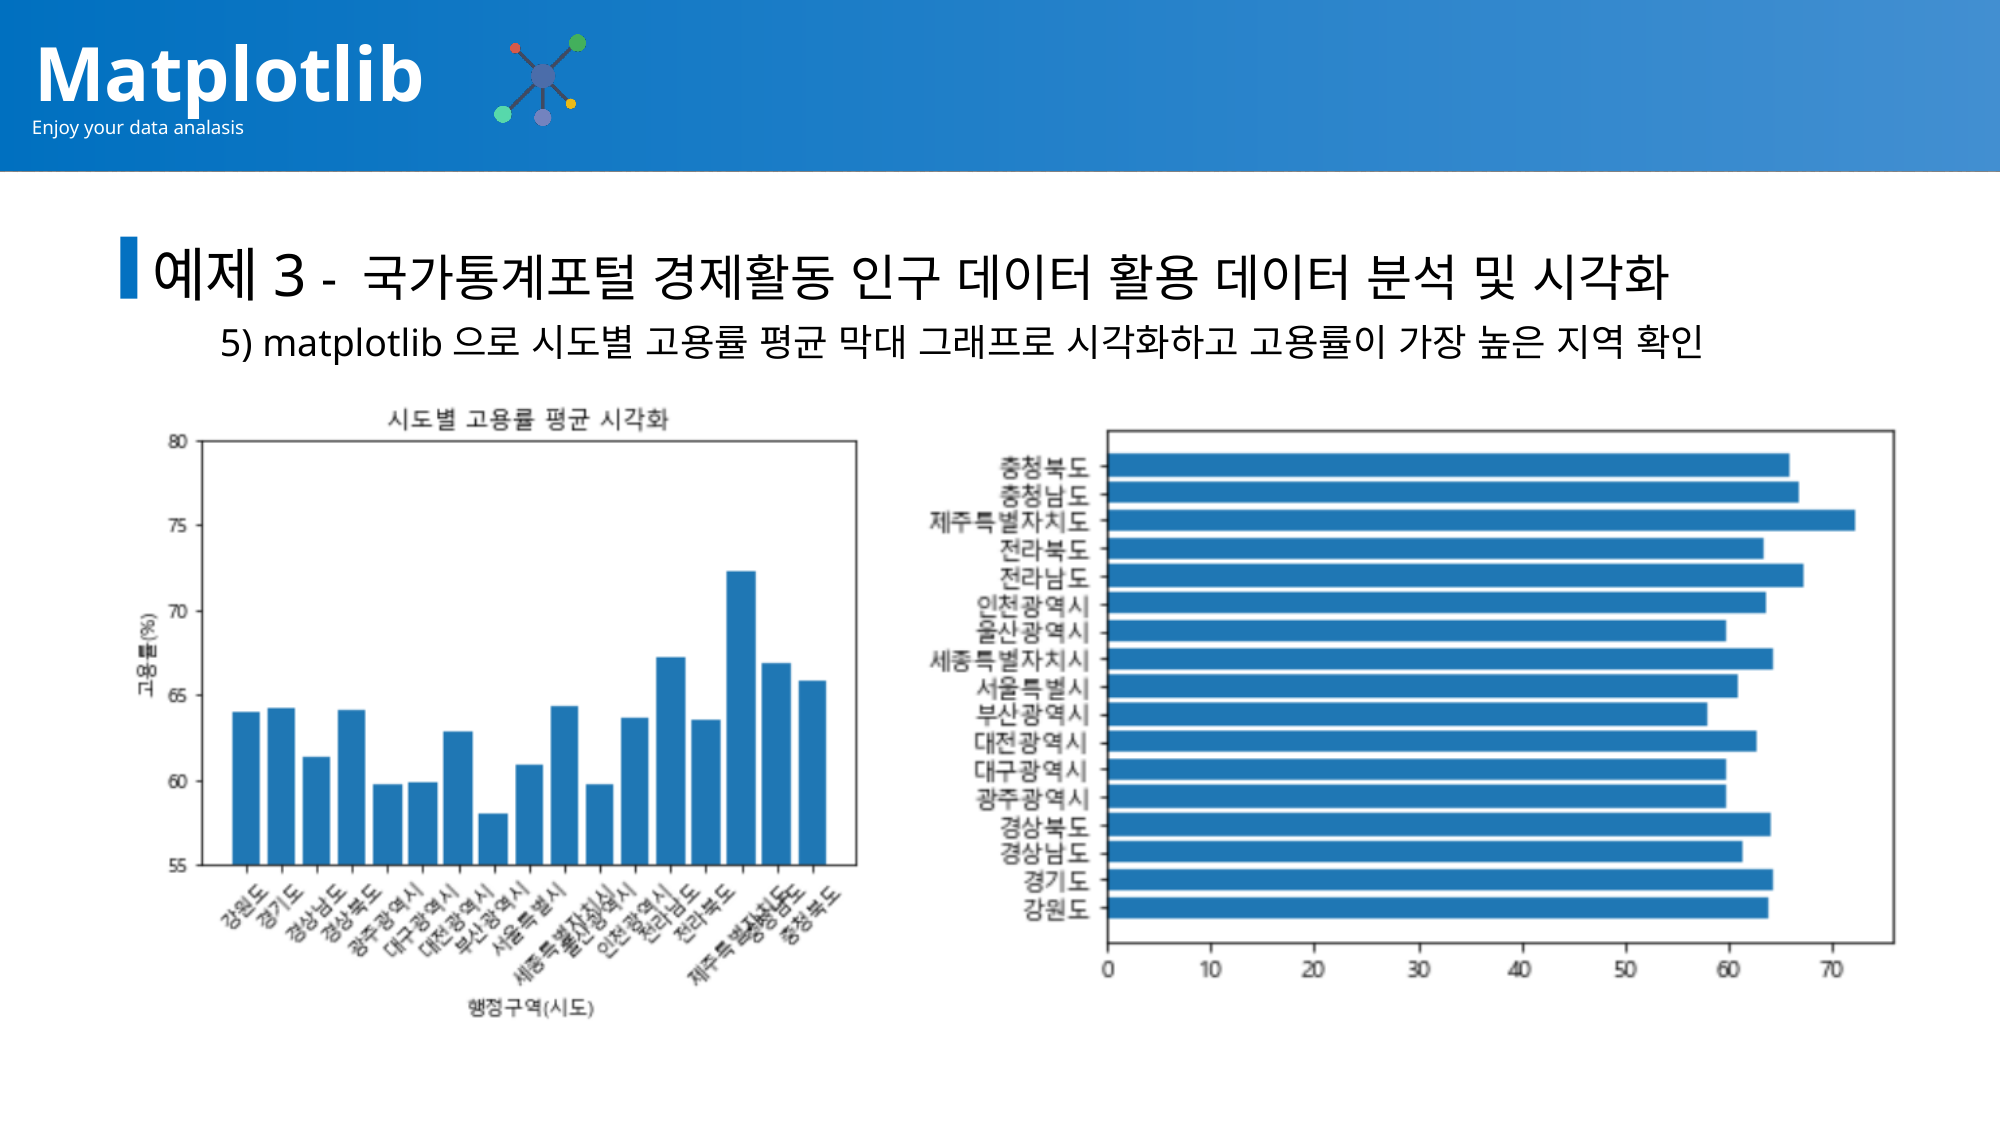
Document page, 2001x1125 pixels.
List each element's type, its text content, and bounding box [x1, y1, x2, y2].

text_box [119, 236, 137, 300]
picture [120, 400, 864, 1028]
picture [924, 427, 1900, 1002]
text_box 예제3 - 국가통계포털 경제활동 인구 데이터 활용 데이터 분석 및 시각화 [137, 230, 1980, 316]
picture [494, 34, 586, 126]
text_box 5) matplotlib으로 시도별 고용률 평균 막대 그래프로 시각화하고 고용률이 가장 높은 지역 확인 [205, 316, 1966, 371]
text_box Matplotlib Enjoy your data analasis [0, 0, 2000, 172]
